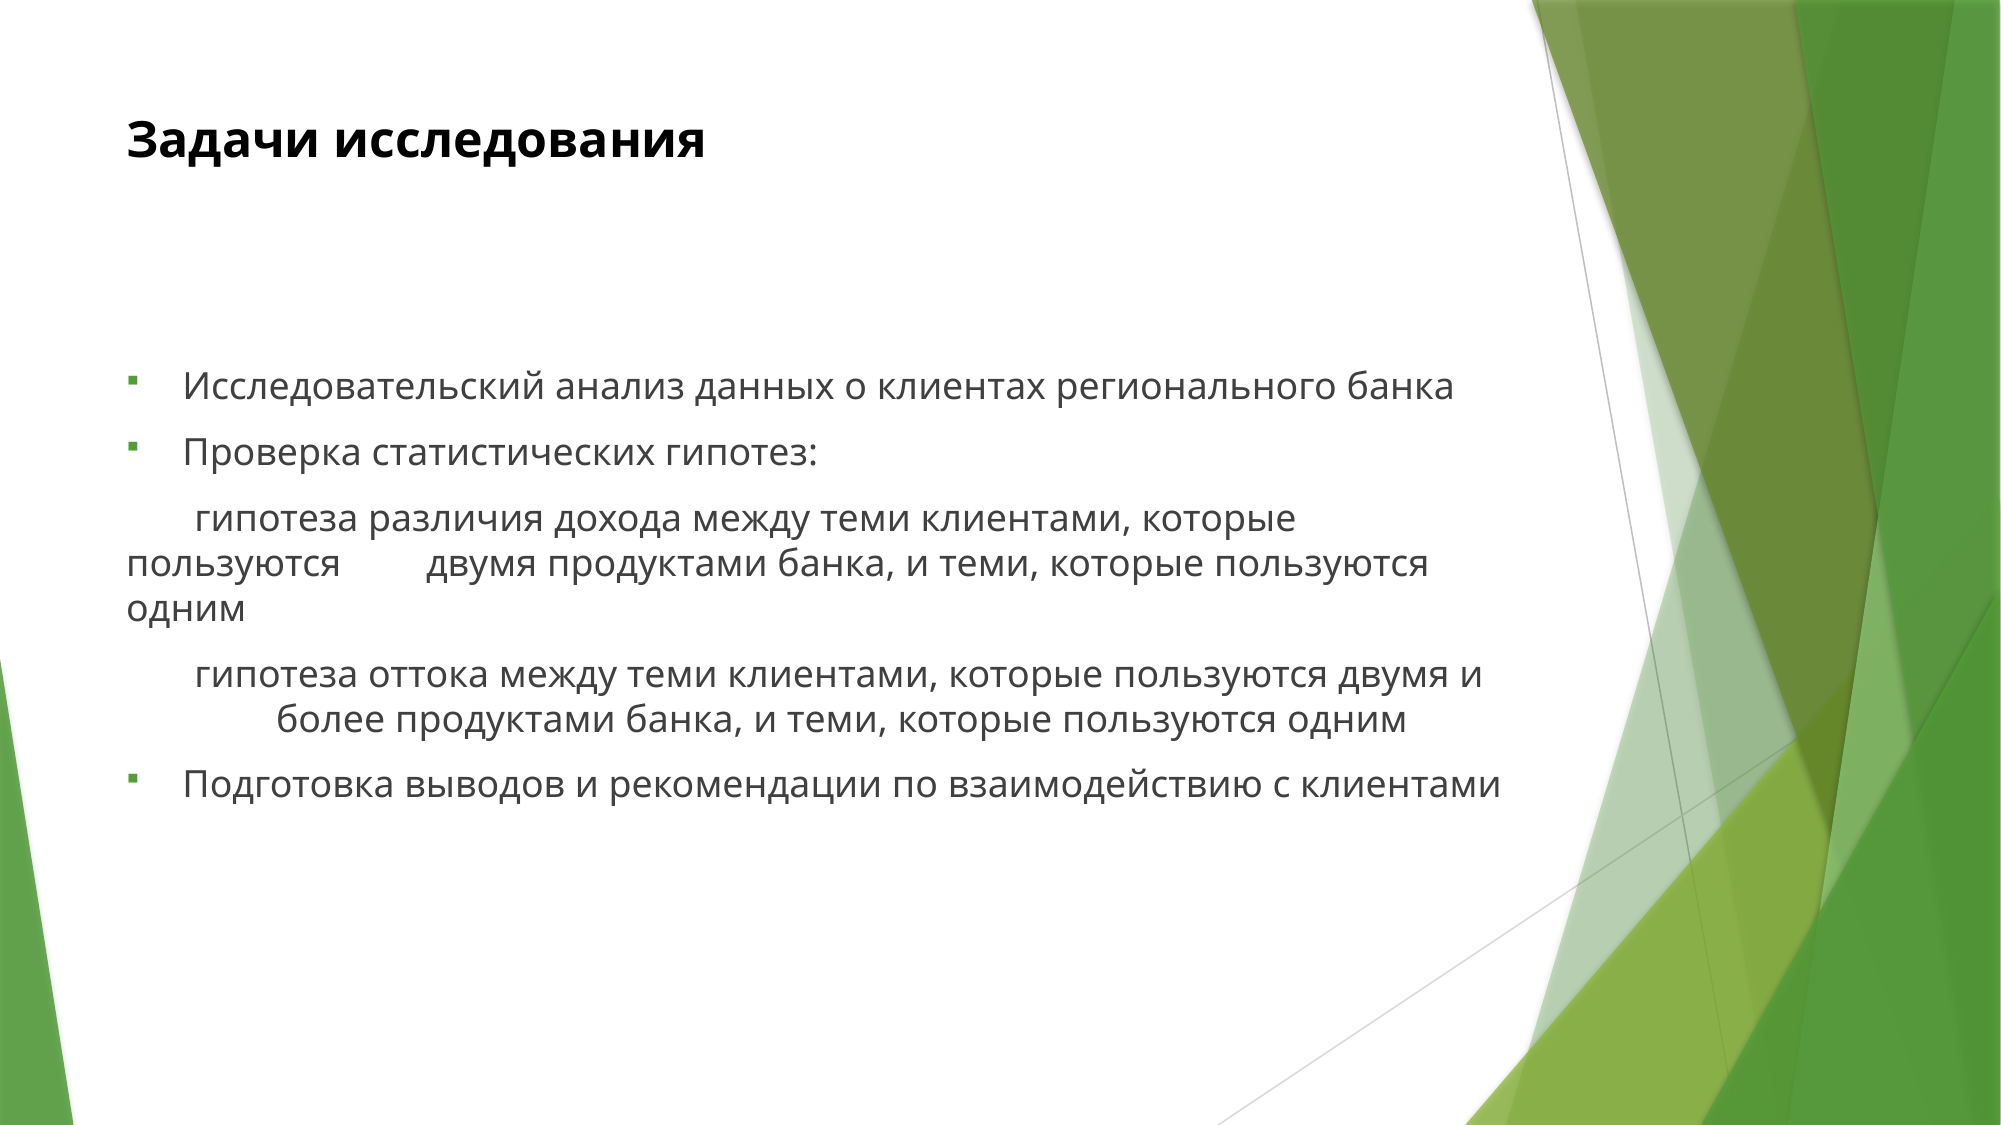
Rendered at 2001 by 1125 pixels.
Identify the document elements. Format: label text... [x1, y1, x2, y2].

list Исследовательский анализ данных о клиентах регионального банка Проверка статистических гипотез: гипотеза различия дохода между теми клиентами, которые пользуются двумя продуктами банка, и теми, которые пользуются одним гипотеза оттока между теми клиентами, которые пользуются двумя и более продуктами банка, и теми, которые пользуются одним Подготовка выводов и рекомендации по взаимодействию с клиентами [111, 354, 1522, 829]
title Задачи исследования [111, 99, 1522, 317]
